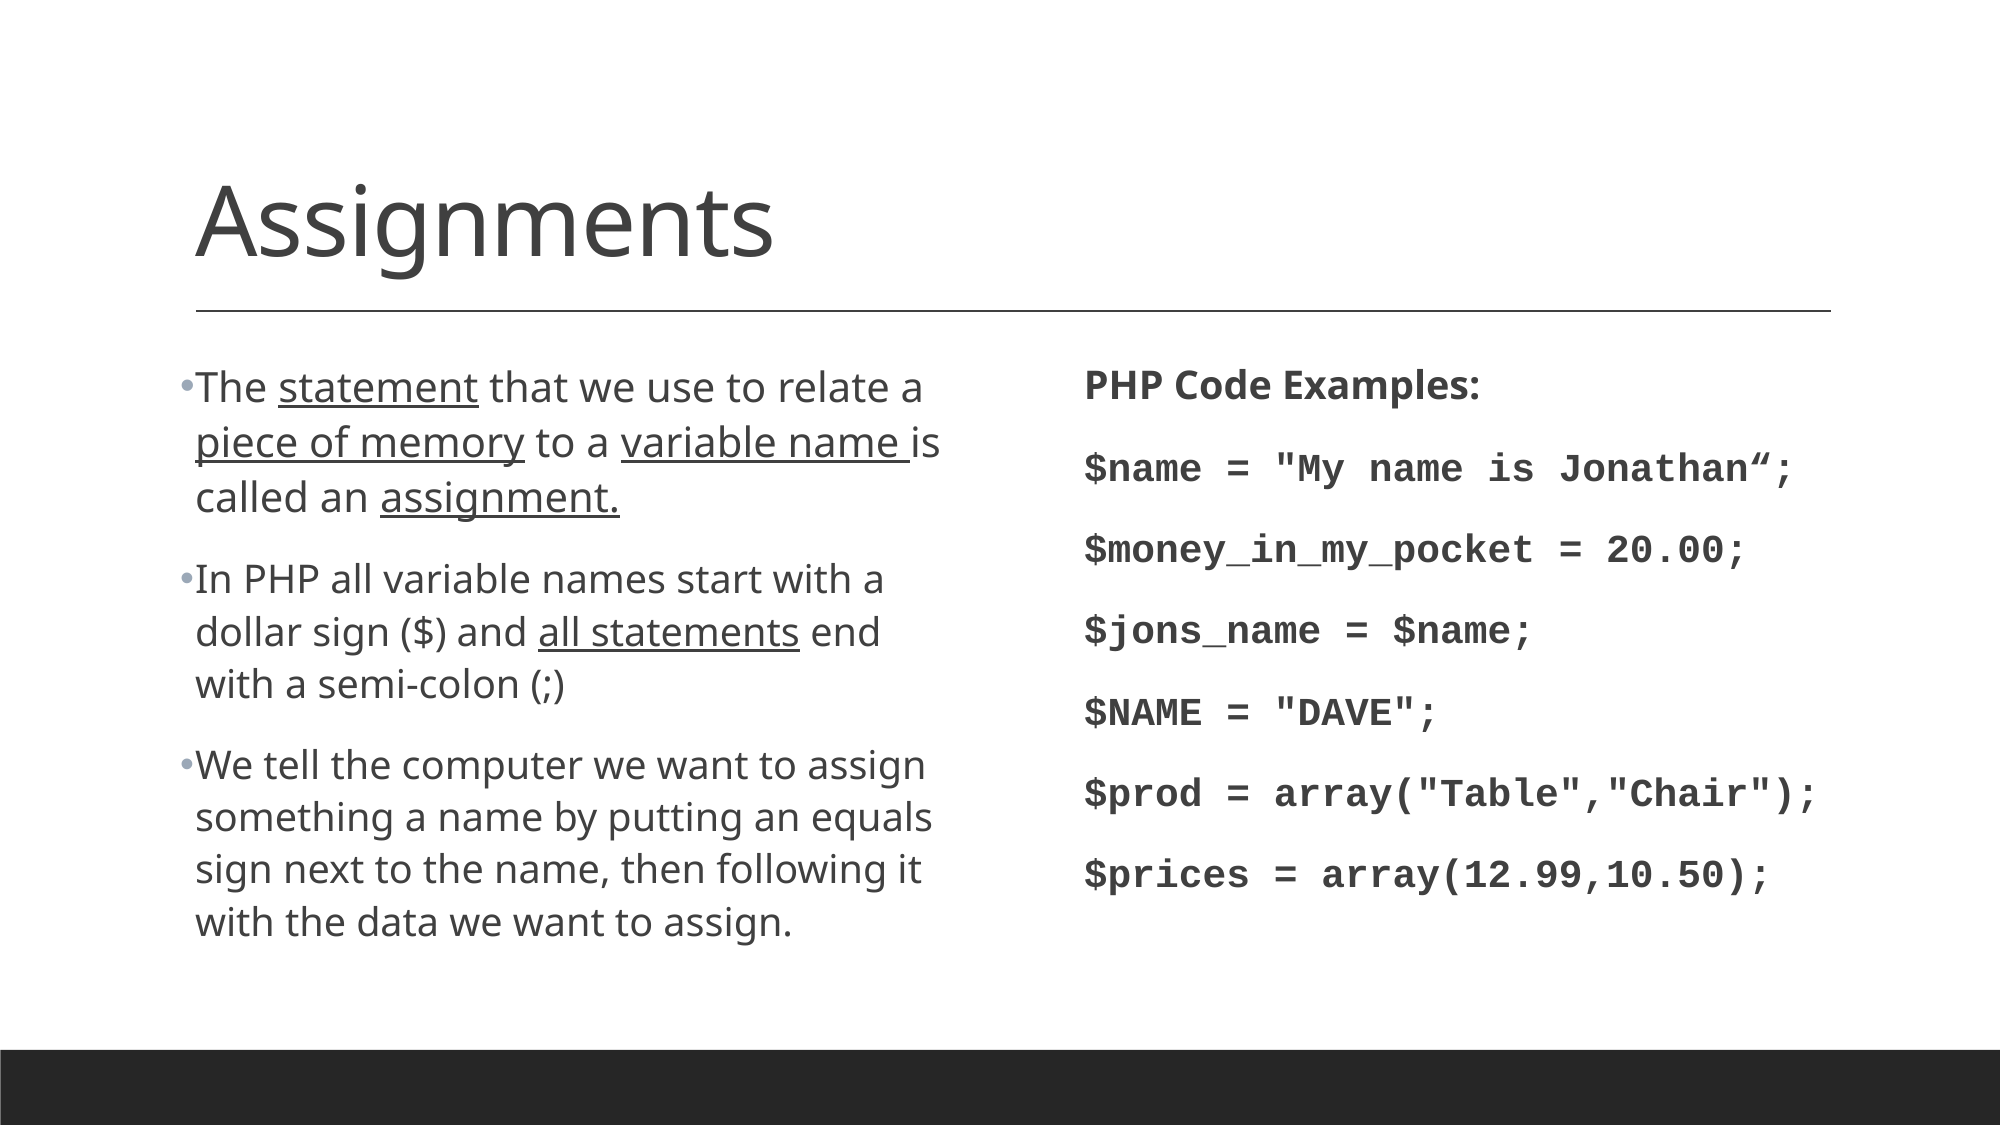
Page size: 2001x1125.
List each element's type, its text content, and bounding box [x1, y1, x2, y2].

list The statement that we use to relate a piece of memory to a variable name is called an assignment. In PHP all variable names start with a dollar sign ($) and all statements end with a semi-colon (;) We tell the computer we want to assign something a name by putting an equals sign next to the name, then following it with the data we want to assign. [180, 347, 942, 963]
list PHP Code Examples: $name = "My name is Jonathan“; $money_in_my_pocket = 20.00; $jons_name = $name; $NAME = "DAVE"; $prod = array("Table","Chair"); $prices = array(12.99,10.50); [1068, 347, 1830, 963]
title Assignments [180, 47, 1830, 285]
